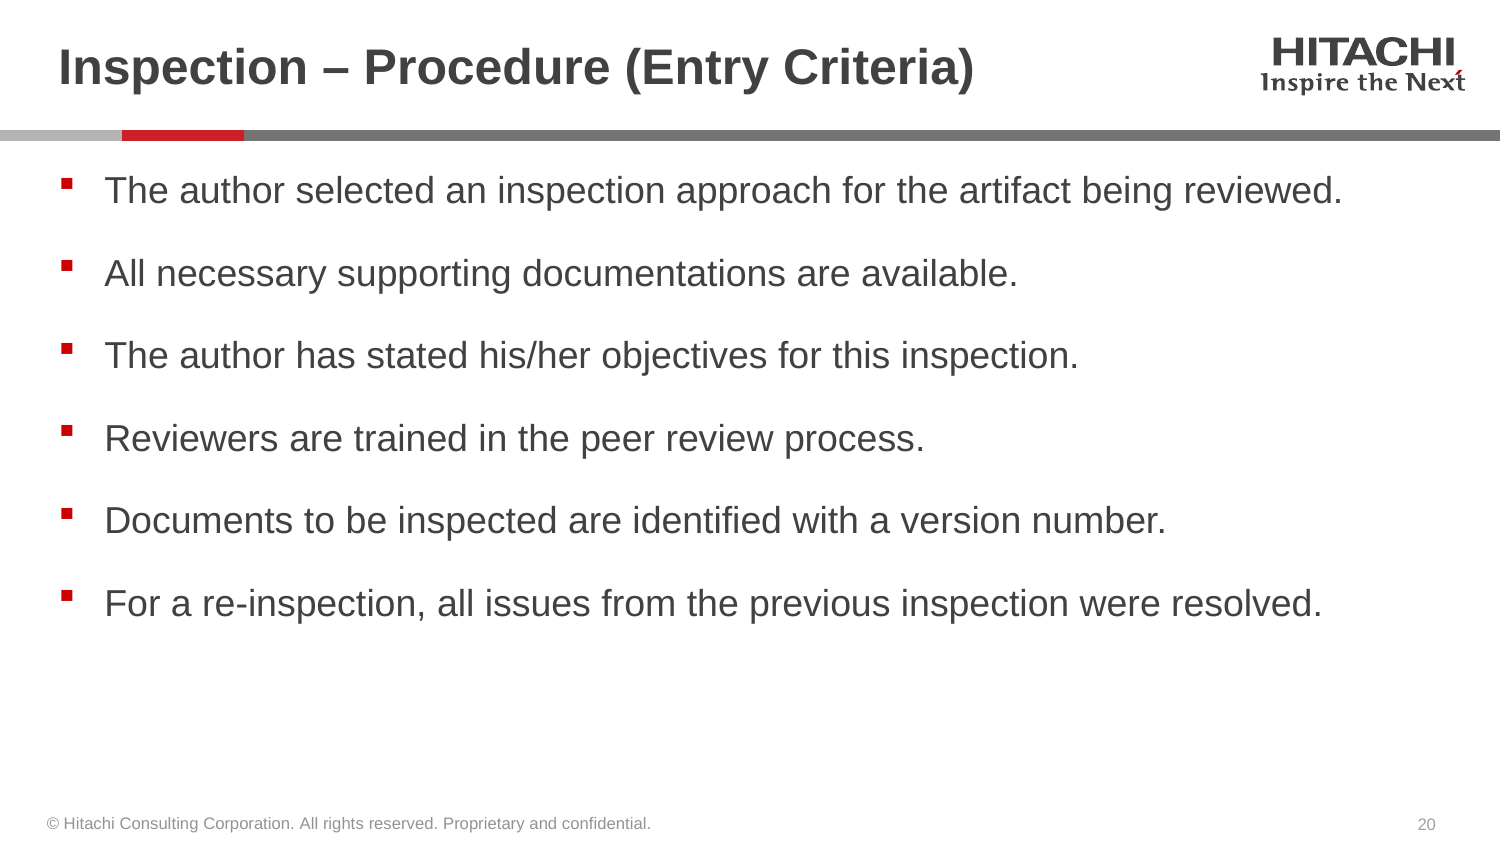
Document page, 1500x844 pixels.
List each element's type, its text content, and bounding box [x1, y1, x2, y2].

list The author selected an inspection approach for the artifact being reviewed. All necessary supporting documentations are available. The author has stated his/her objectives for this inspection. Reviewers are trained in the peer review process. Documents to be inspected are identified with a version number. For a re-inspection, all issues from the previous inspection were resolved. [43, 158, 1407, 636]
title Inspection – Procedure (Entry Criteria) [43, 8, 1200, 129]
